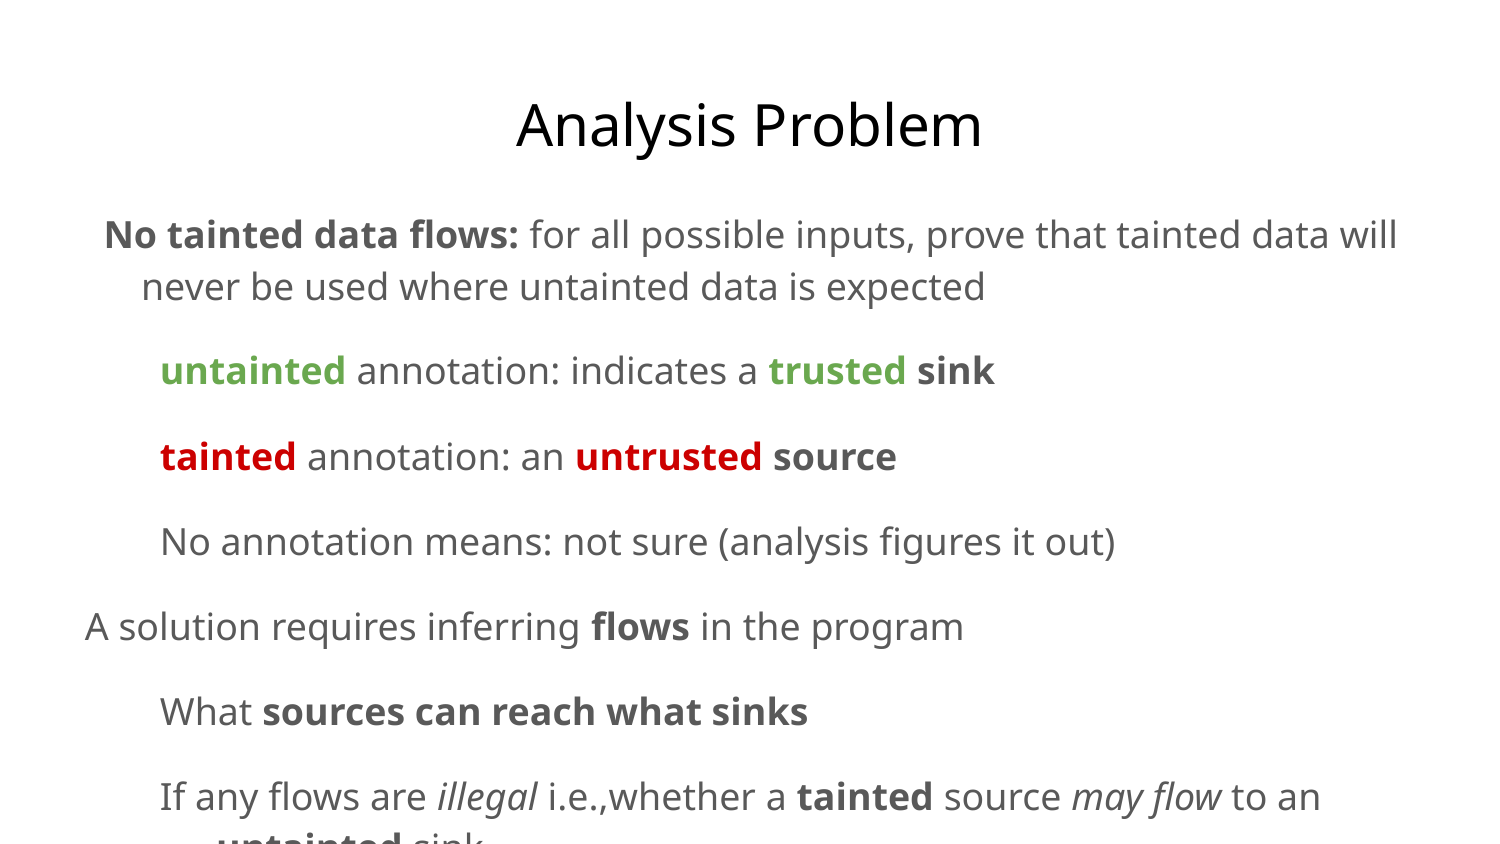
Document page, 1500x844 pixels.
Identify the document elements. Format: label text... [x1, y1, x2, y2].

list No tainted data flows: for all possible inputs, prove that tainted data will never be used where untainted data is expected untainted annotation: indicates a trusted sink tainted annotation: an untrusted source No annotation means: not sure (analysis figures it out) A solution requires inferring flows in the program What sources can reach what sinks If any flows are illegal i.e.,whether a tainted source may flow to an untainted sink. [51, 189, 1449, 750]
title Analysis Problem [51, 72, 1449, 167]
